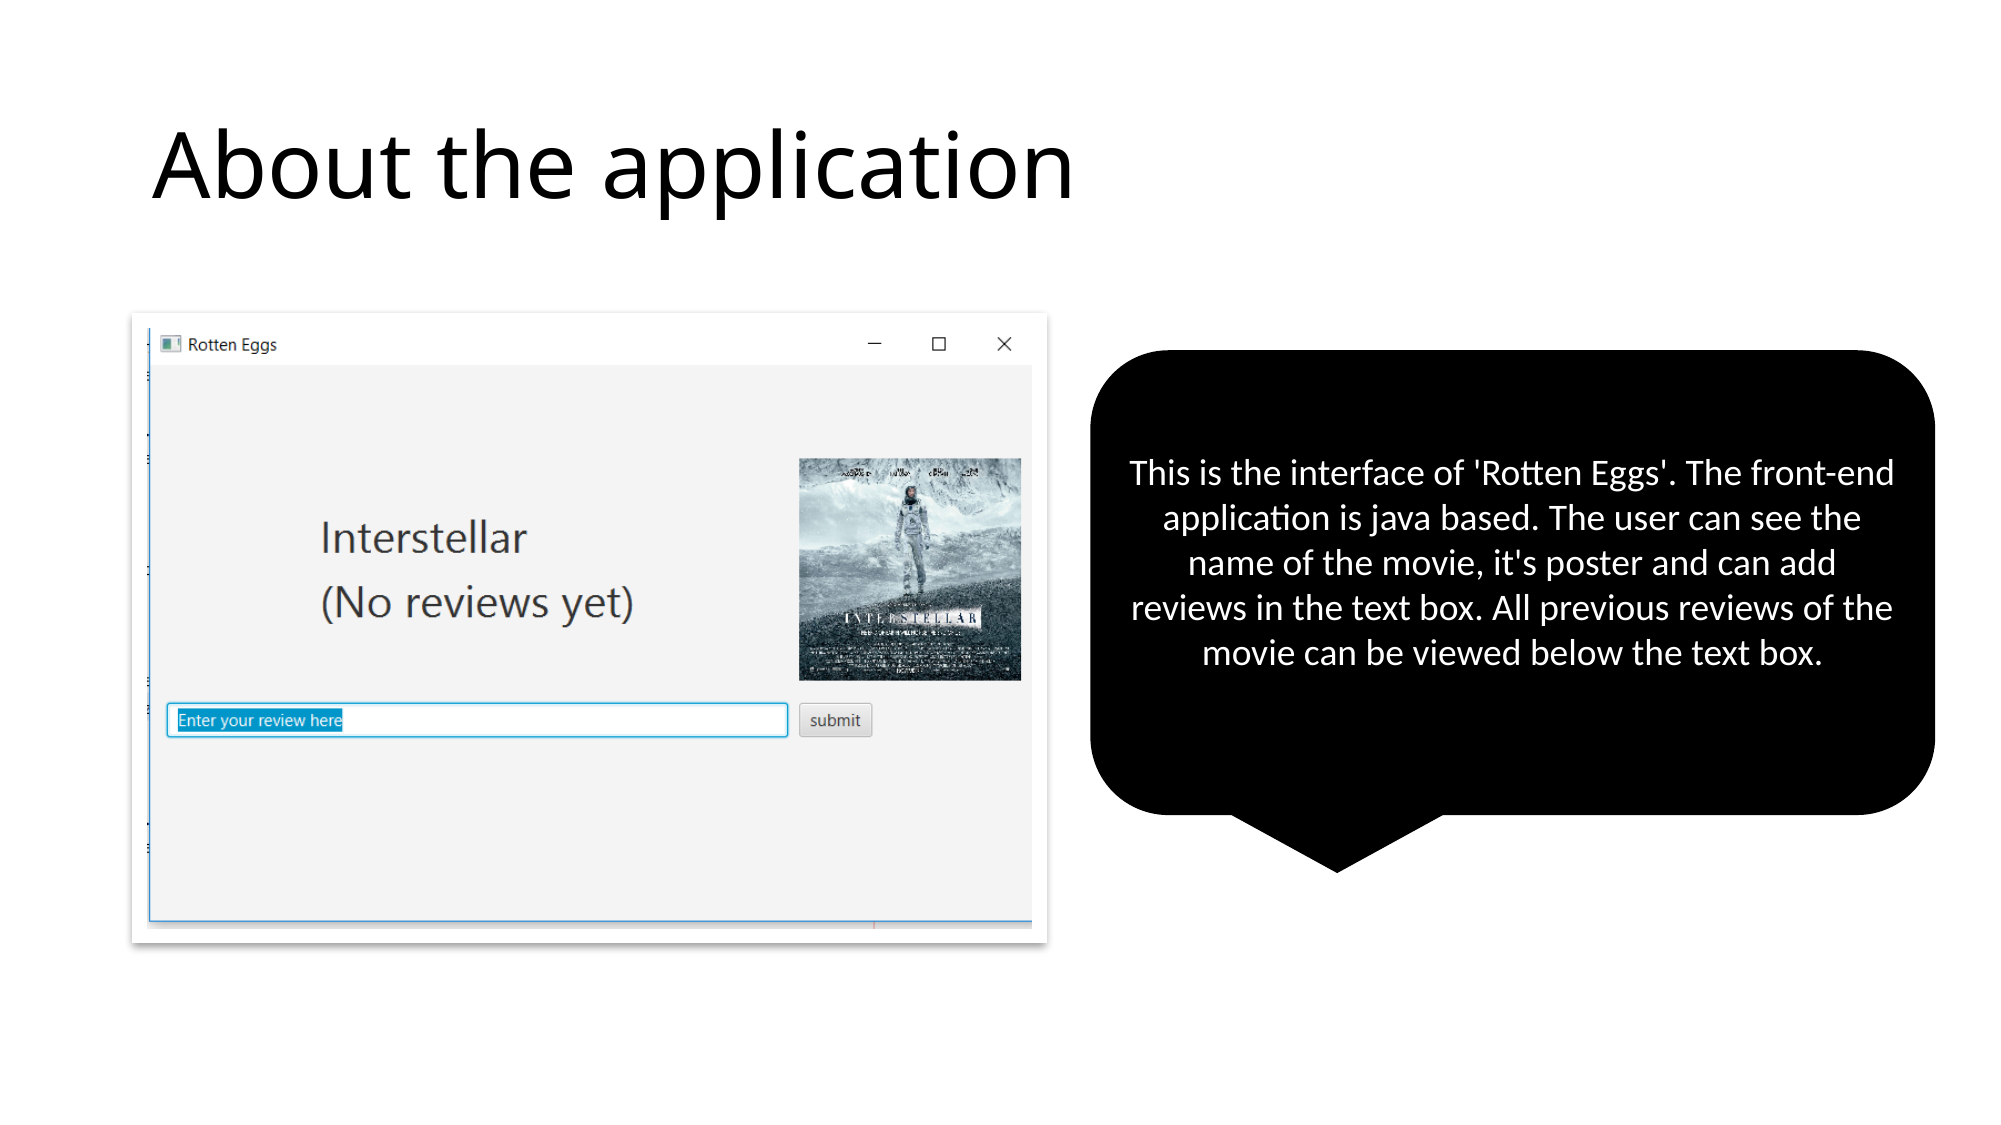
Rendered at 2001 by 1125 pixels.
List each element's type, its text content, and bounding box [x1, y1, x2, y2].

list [146, 327, 1033, 929]
title About the application [137, 59, 1863, 278]
text_box This is the interface of 'Rotten Eggs'. The front-end application is java based. The user can see the name of the movie, it's poster and can add reviews in the text box. All previous reviews of the movie can be viewed below the text box. [1090, 350, 1936, 874]
